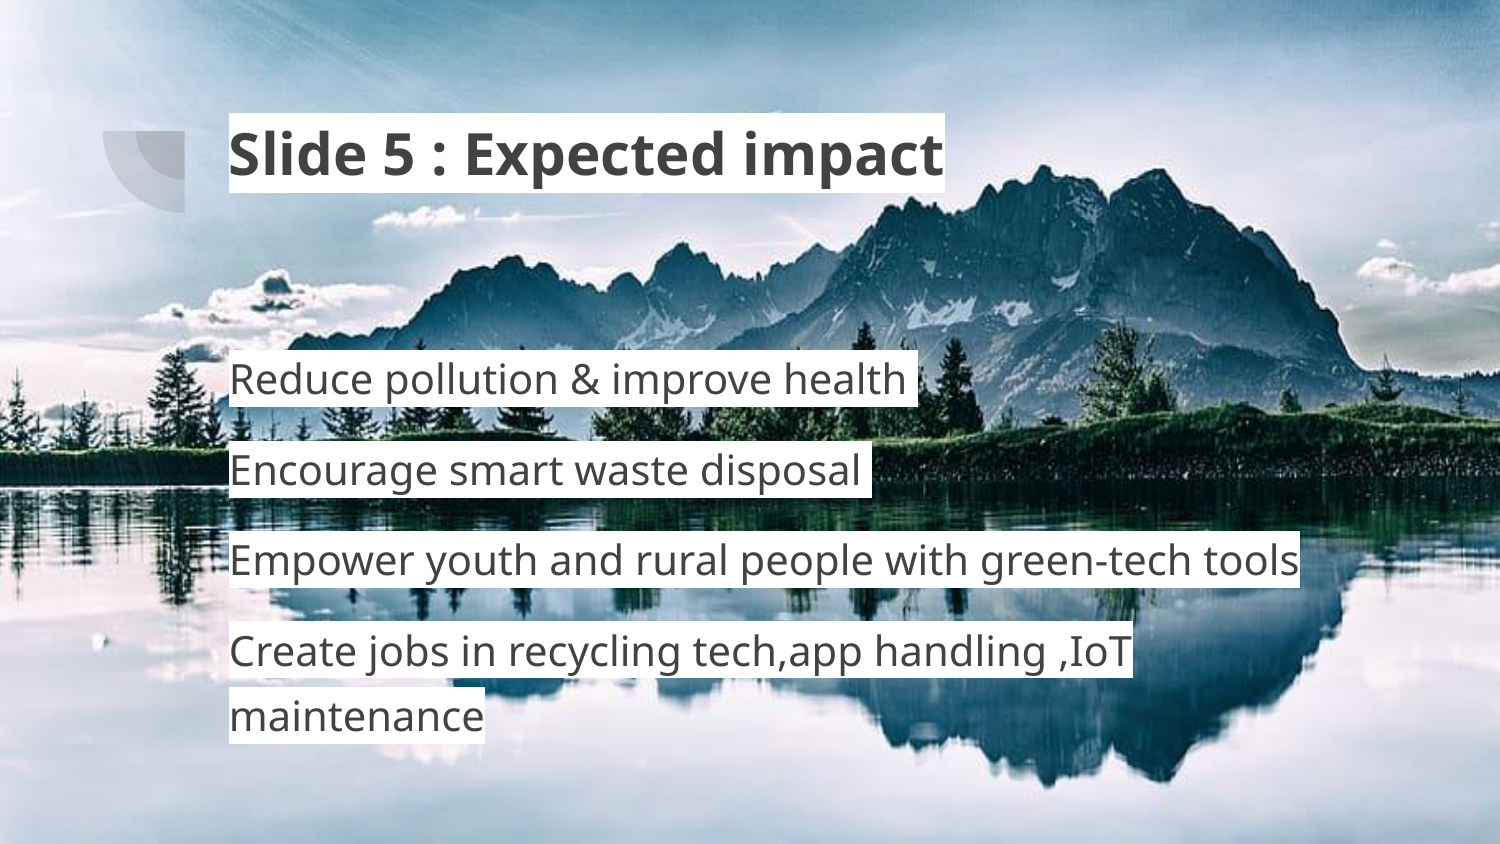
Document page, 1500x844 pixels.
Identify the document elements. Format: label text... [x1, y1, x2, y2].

title Slide 5 : Expected impact [213, 98, 1368, 263]
list Reduce pollution & improve health Encourage smart waste disposal Empower youth and rural people with green-tech tools Create jobs in recycling tech,app handling ,IoT maintenance [213, 326, 1368, 768]
picture [0, 0, 1500, 844]
